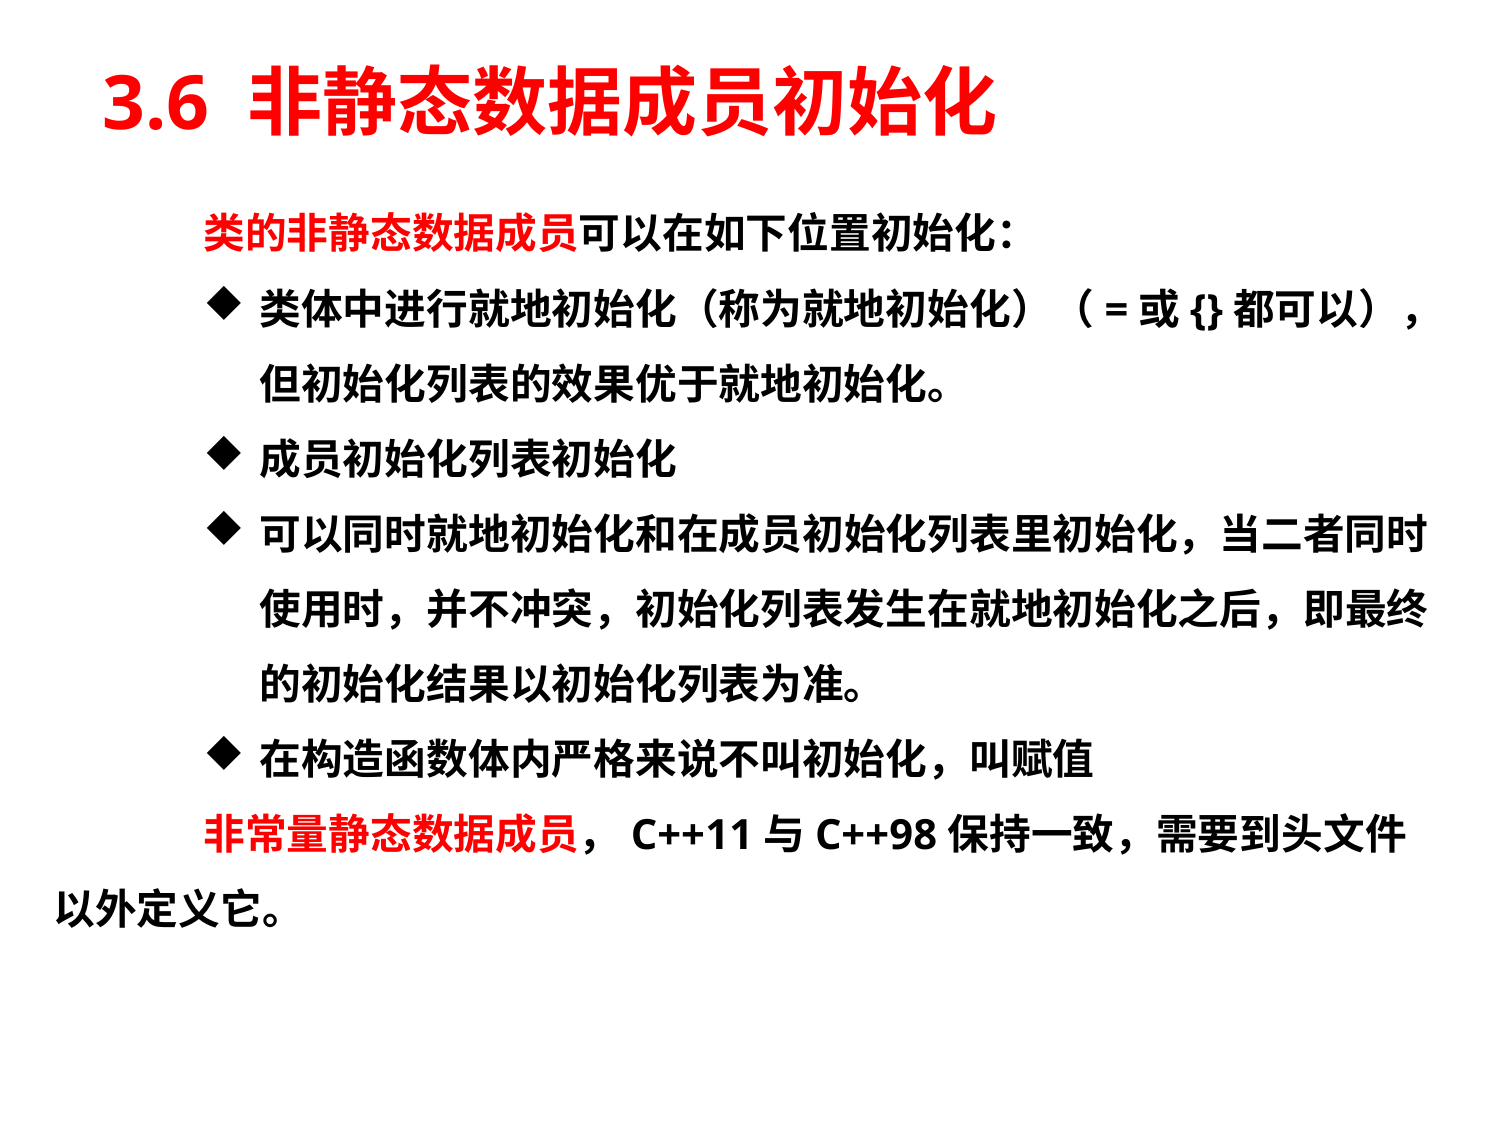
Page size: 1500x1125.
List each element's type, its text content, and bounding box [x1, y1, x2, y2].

title 3.6 非静态数据成员初始化 [87, 31, 1363, 160]
text_box 类的非静态数据成员可以在如下位置初始化： 类体中进行就地初始化（称为就地初始化）（=或{}都可以），但初始化列表的效果优于就地初始化。 成员初始化列表初始化 可以同时就地初始化和在成员初始化列表里初始化，当二者同时使用时，并不冲突，初始化列表发生在就地初始化之后，即最终的初始化结果以初始化列表为准。 在构造函数体内严格来说不叫初始化，叫赋值 非常量静态数据成员，C++11与C++98保持一致，需要到头文件以外定义它。 [38, 160, 1447, 976]
